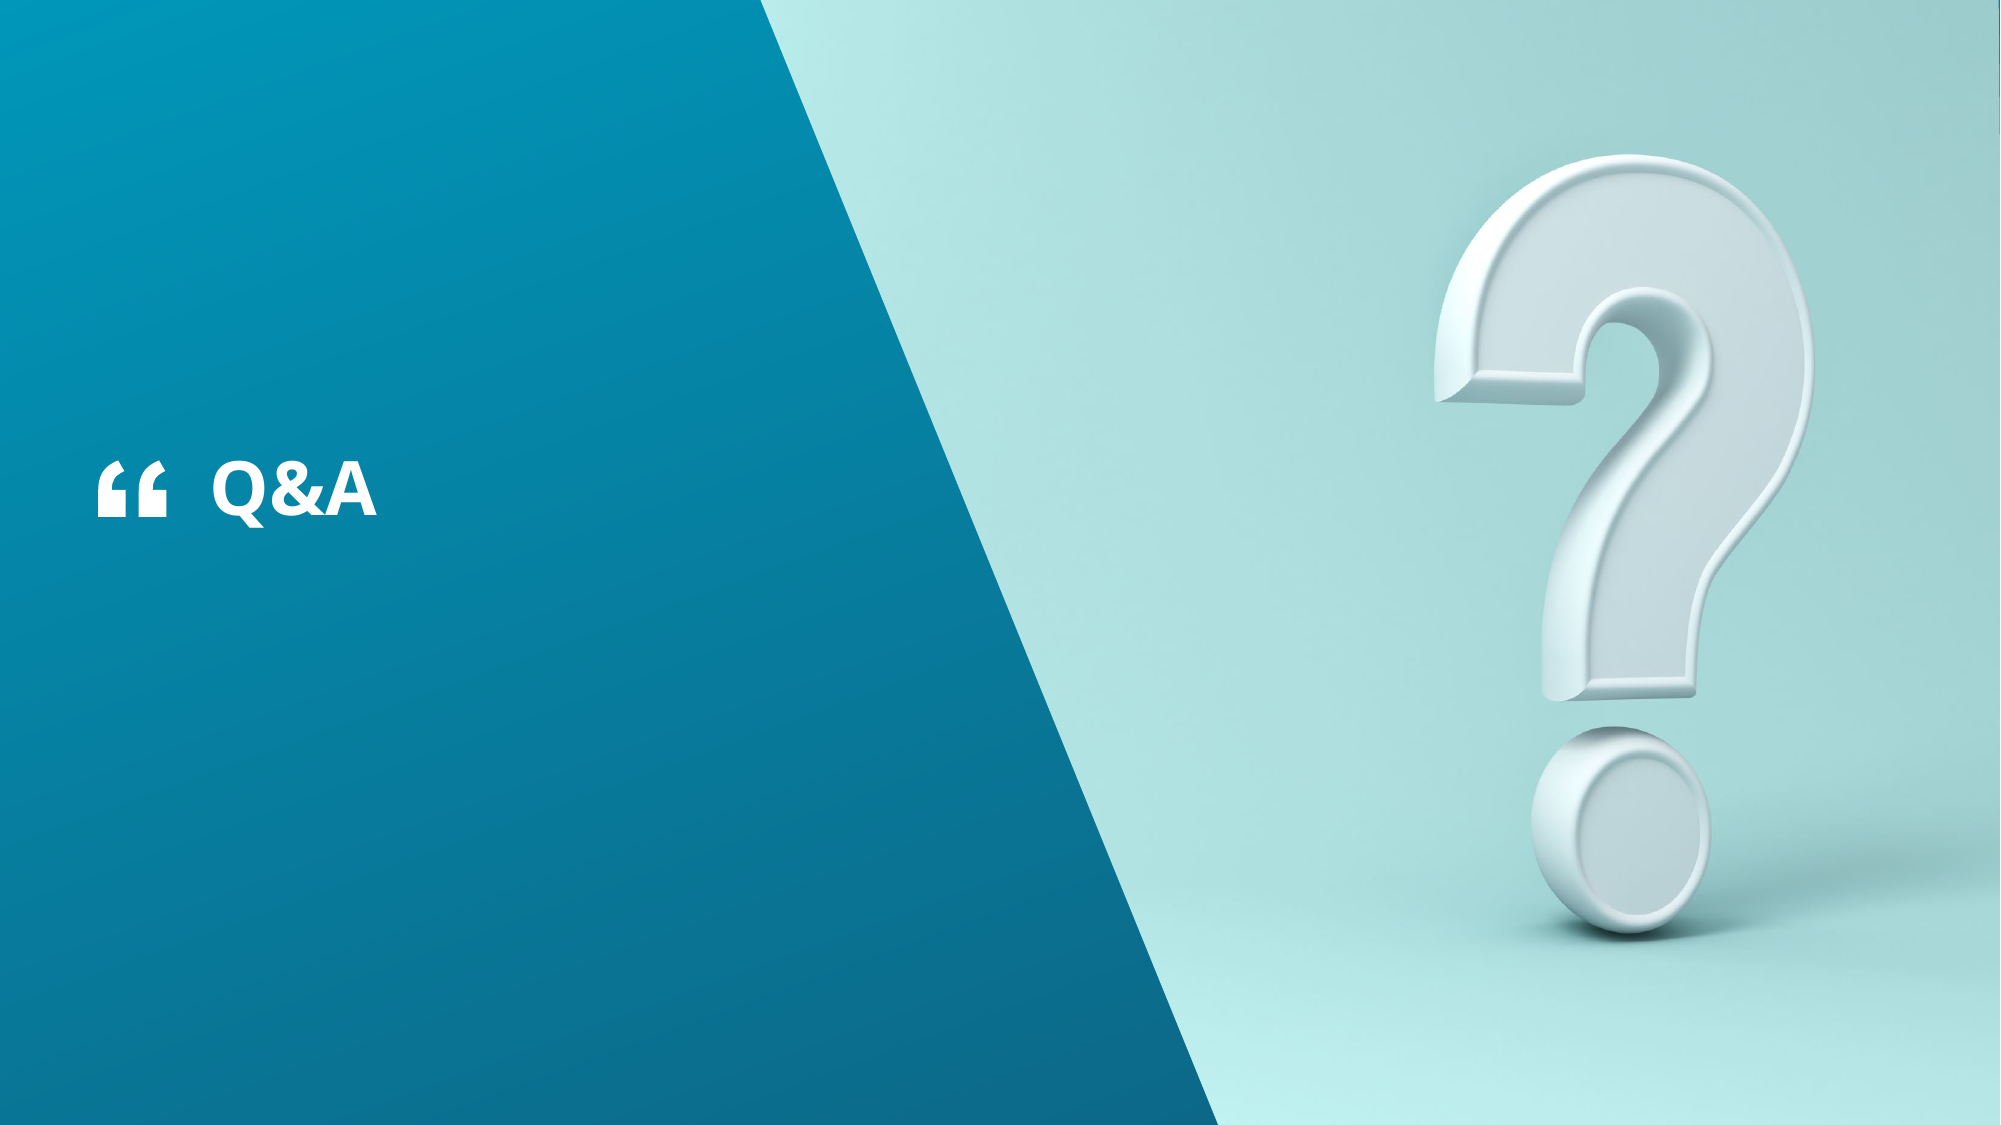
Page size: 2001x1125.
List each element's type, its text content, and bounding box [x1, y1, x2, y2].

picture [762, 0, 2001, 1125]
picture [342, 462, 360, 469]
picture [278, 461, 306, 469]
list Q&A [194, 469, 497, 575]
picture [220, 461, 257, 469]
